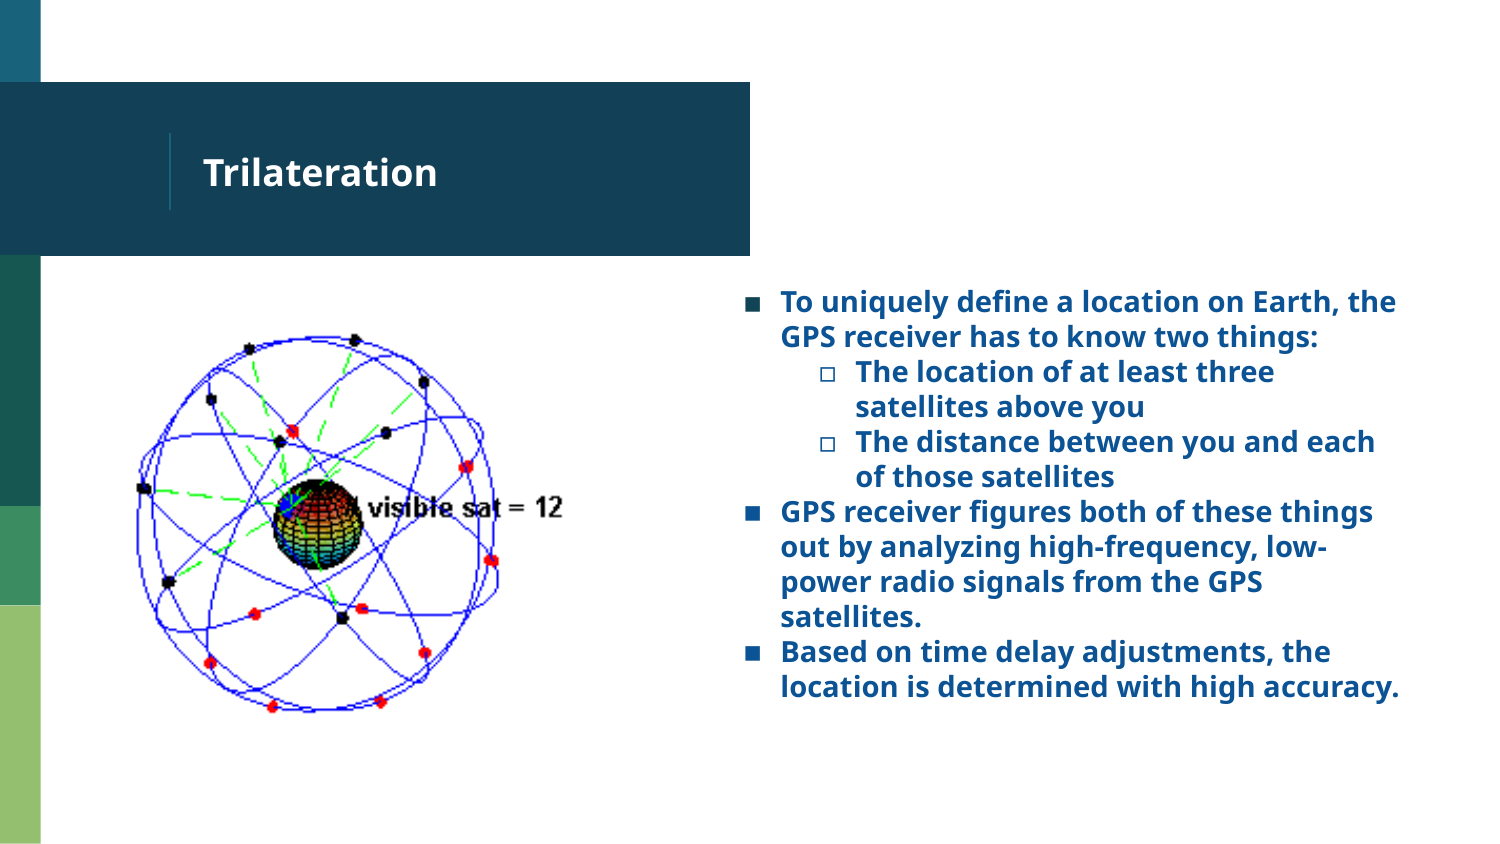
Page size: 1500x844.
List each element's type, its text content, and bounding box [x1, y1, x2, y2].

list To uniquely define a location on Earth, the GPS receiver has to know two things: The location of at least three satellites above you The distance between you and each of those satellites GPS receiver figures both of these things out by analyzing high-frequency, low-power radio signals from the GPS satellites. Based on time delay adjustments, the location is determined with high accuracy. [690, 268, 1425, 808]
title Trilateration [187, 87, 715, 256]
picture [112, 322, 617, 726]
